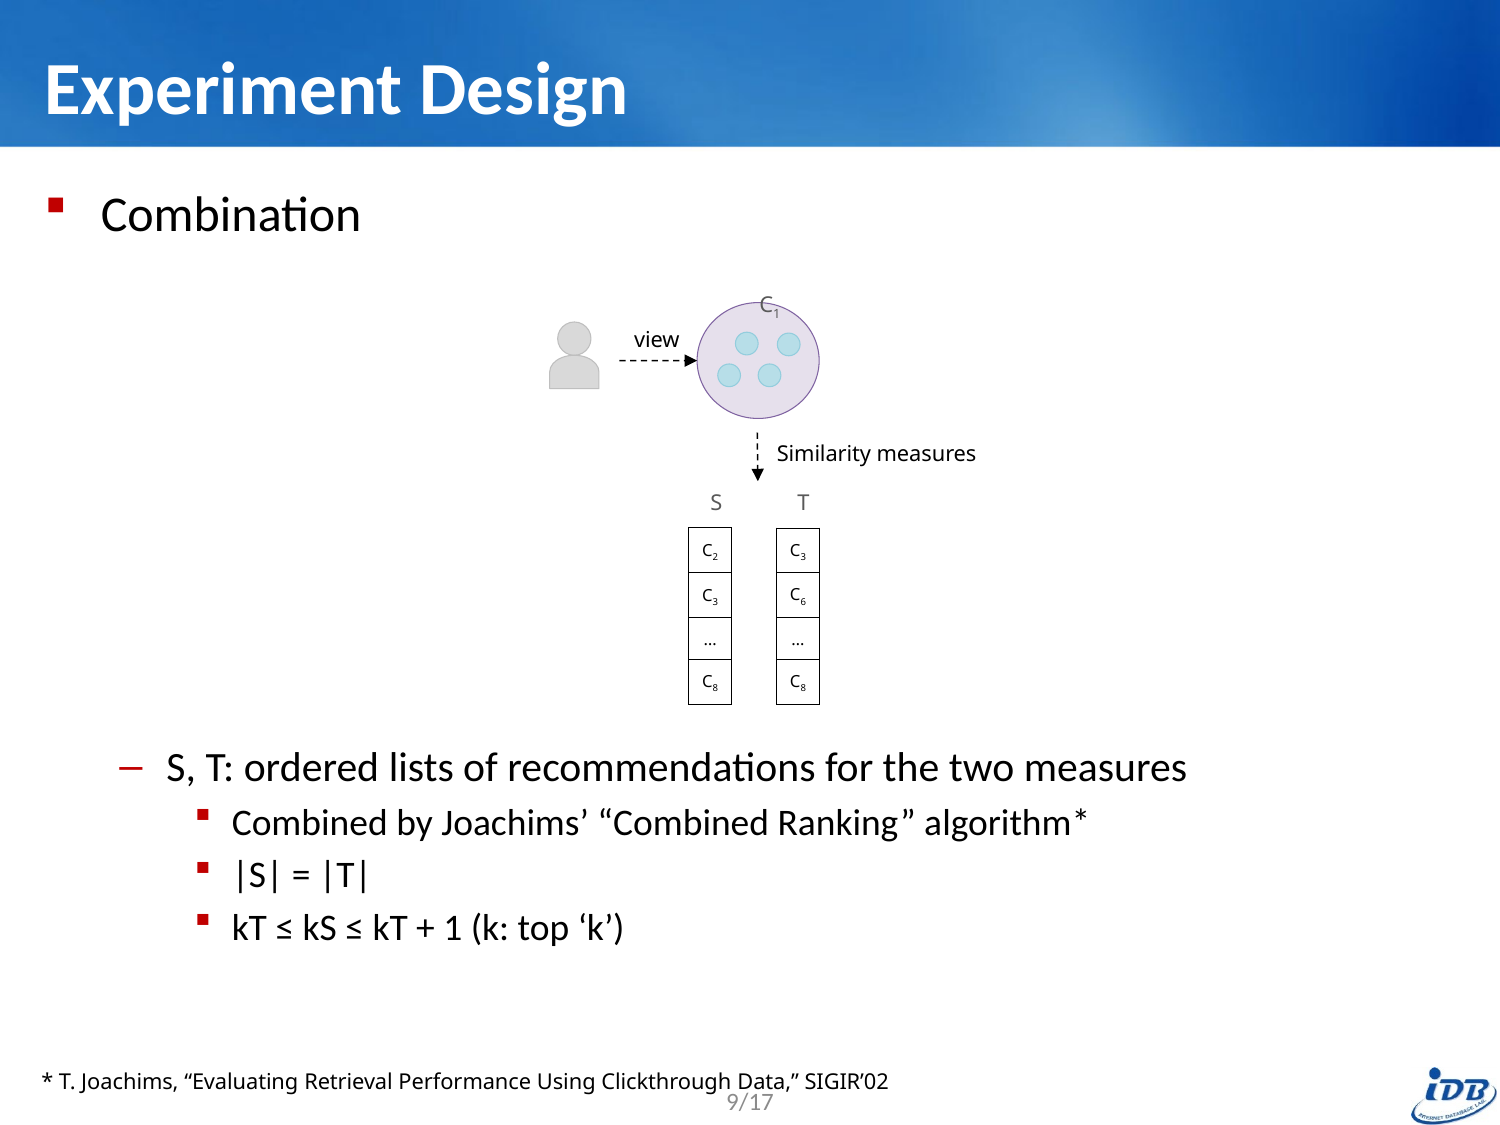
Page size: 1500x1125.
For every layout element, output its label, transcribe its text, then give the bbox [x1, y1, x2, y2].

table_header C2 [689, 545, 731, 572]
table_cell C8 [689, 660, 731, 704]
table_cell … [777, 618, 819, 659]
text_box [549, 283, 832, 537]
table_cell C8 [777, 660, 819, 704]
text_box * T. Joachims, “Evaluating Retrieval Performance Using Clickthrough Data,” SIGIR’02 [26, 1060, 906, 1102]
picture [0, 0, 1500, 1125]
title Experiment Design [29, 19, 1471, 149]
text_box Combination S, T: ordered lists of recommendations for the two measures Combined by Joachims’ “Combined Ranking” algorithm* |S| = |T| kT ≤ kS ≤ kT + 1 (k: top ‘k’) [29, 174, 1471, 1071]
table_cell … [689, 618, 731, 659]
text_box Similarity measures [836, 432, 992, 474]
table_header C3 [777, 545, 819, 572]
table_cell C3 [689, 573, 731, 617]
table_cell C6 [777, 573, 819, 617]
slide_number 9/17 [684, 1082, 816, 1118]
